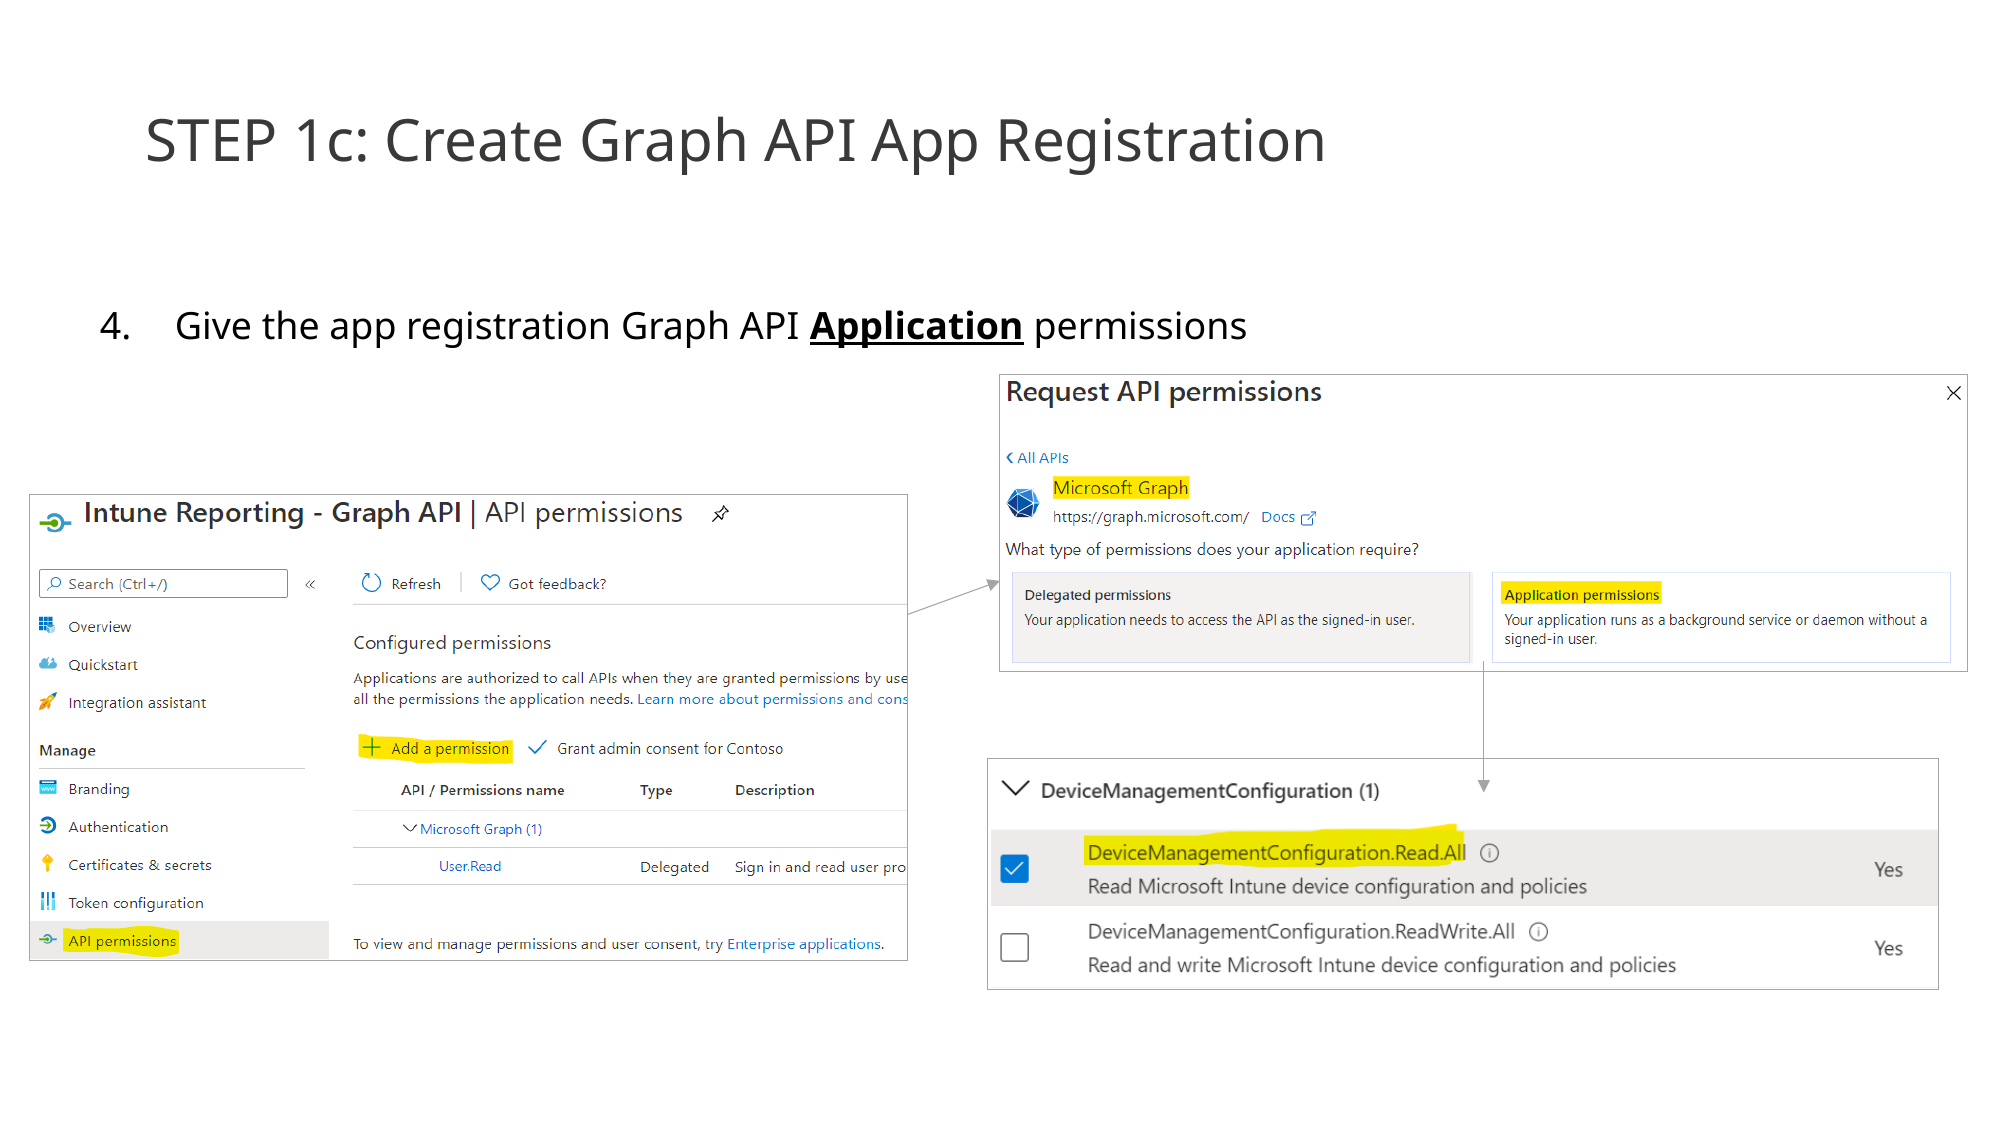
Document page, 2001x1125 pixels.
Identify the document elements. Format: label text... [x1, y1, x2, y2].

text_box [907, 580, 1000, 615]
title STEP 1c: Create Graph API App Registration [130, 89, 1939, 181]
picture [987, 757, 1939, 990]
picture [29, 494, 908, 961]
text_box Give the app registration Graph API Application permissions [99, 301, 1273, 347]
picture [999, 374, 1968, 672]
